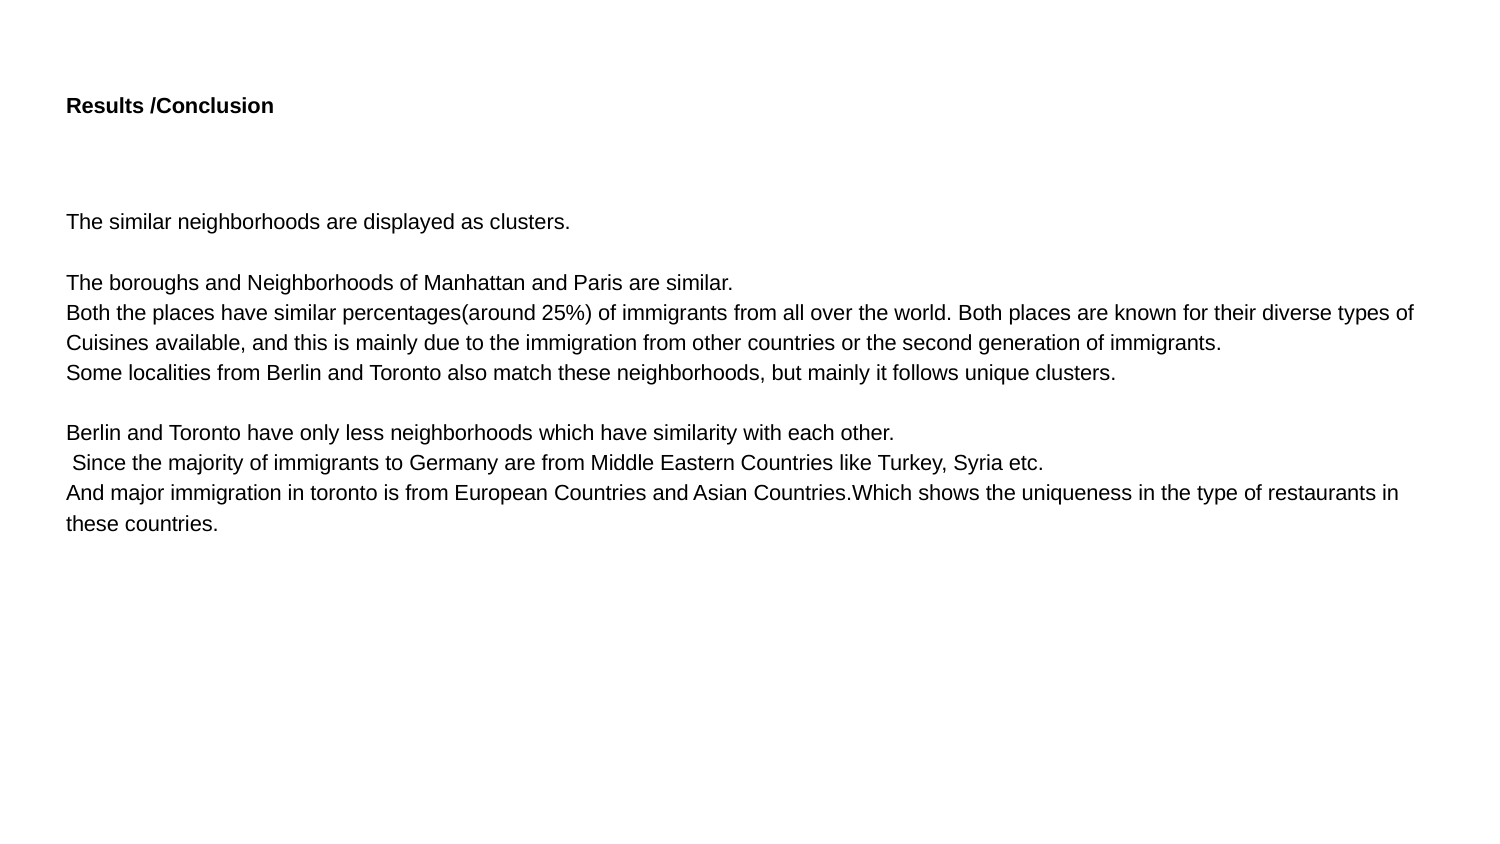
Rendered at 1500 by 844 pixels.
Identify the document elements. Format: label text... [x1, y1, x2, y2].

title Results /Conclusion [51, 72, 1449, 167]
list The similar neighborhoods are displayed as clusters. The boroughs and Neighborhoods of Manhattan and Paris are similar. Both the places have similar percentages(around 25%) of immigrants from all over the world. Both places are known for their diverse types of Cuisines available, and this is mainly due to the immigration from other countries or the second generation of immigrants. Some localities from Berlin and Toronto also match these neighborhoods, but mainly it follows unique clusters. Berlin and Toronto have only less neighborhoods which have similarity with each other. Since the majority of immigrants to Germany are from Middle Eastern Countries like Turkey, Syria etc. And major immigration in toronto is from European Countries and Asian Countries.Which shows the uniqueness in the type of restaurants in these countries. [51, 189, 1449, 750]
